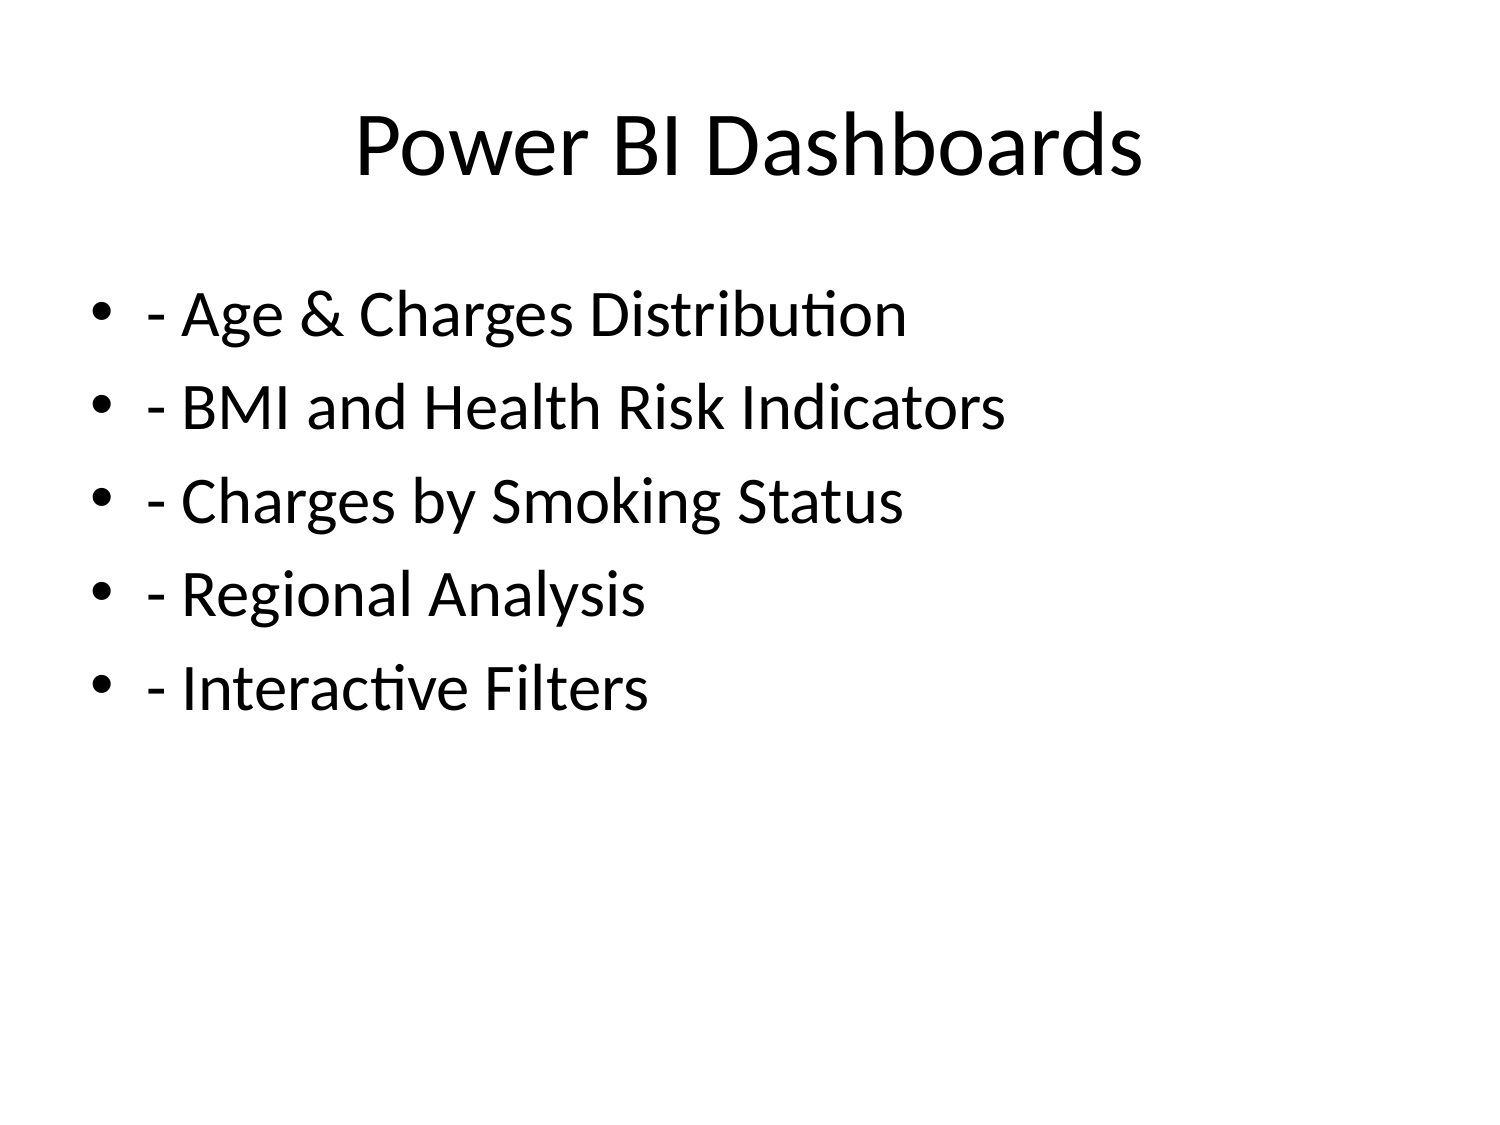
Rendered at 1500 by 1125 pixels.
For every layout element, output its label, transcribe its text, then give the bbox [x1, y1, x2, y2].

title Power BI Dashboards [75, 45, 1425, 233]
list - Age & Charges Distribution - BMI and Health Risk Indicators - Charges by Smoking Status - Regional Analysis - Interactive Filters [75, 262, 1425, 1005]
